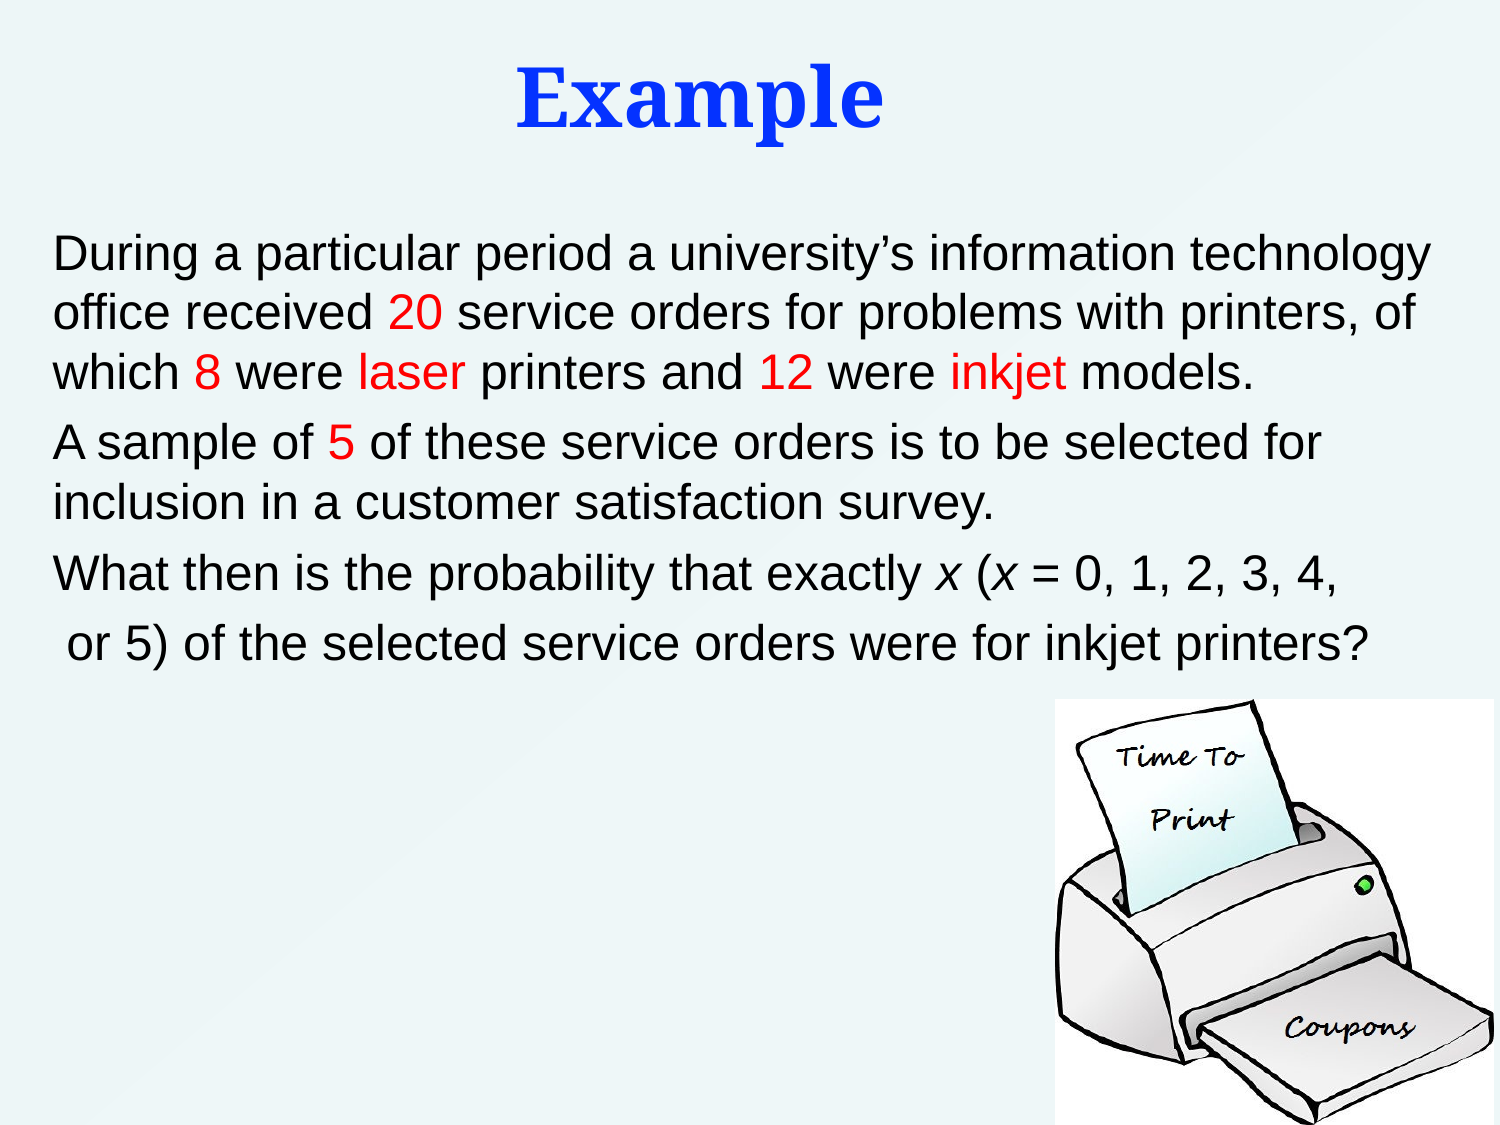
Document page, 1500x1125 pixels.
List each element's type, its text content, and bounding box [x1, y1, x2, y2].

list During a particular period a university’s information technology office received 20 service orders for problems with printers, of which 8 were laser printers and 12 were inkjet models. A sample of 5 of these service orders is to be selected for inclusion in a customer satisfaction survey. What then is the probability that exactly x (x = 0, 1, 2, 3, 4, or 5) of the selected service orders were for inkjet printers? [37, 212, 1475, 1090]
picture [1055, 699, 1494, 1125]
title Example [37, 0, 1388, 188]
